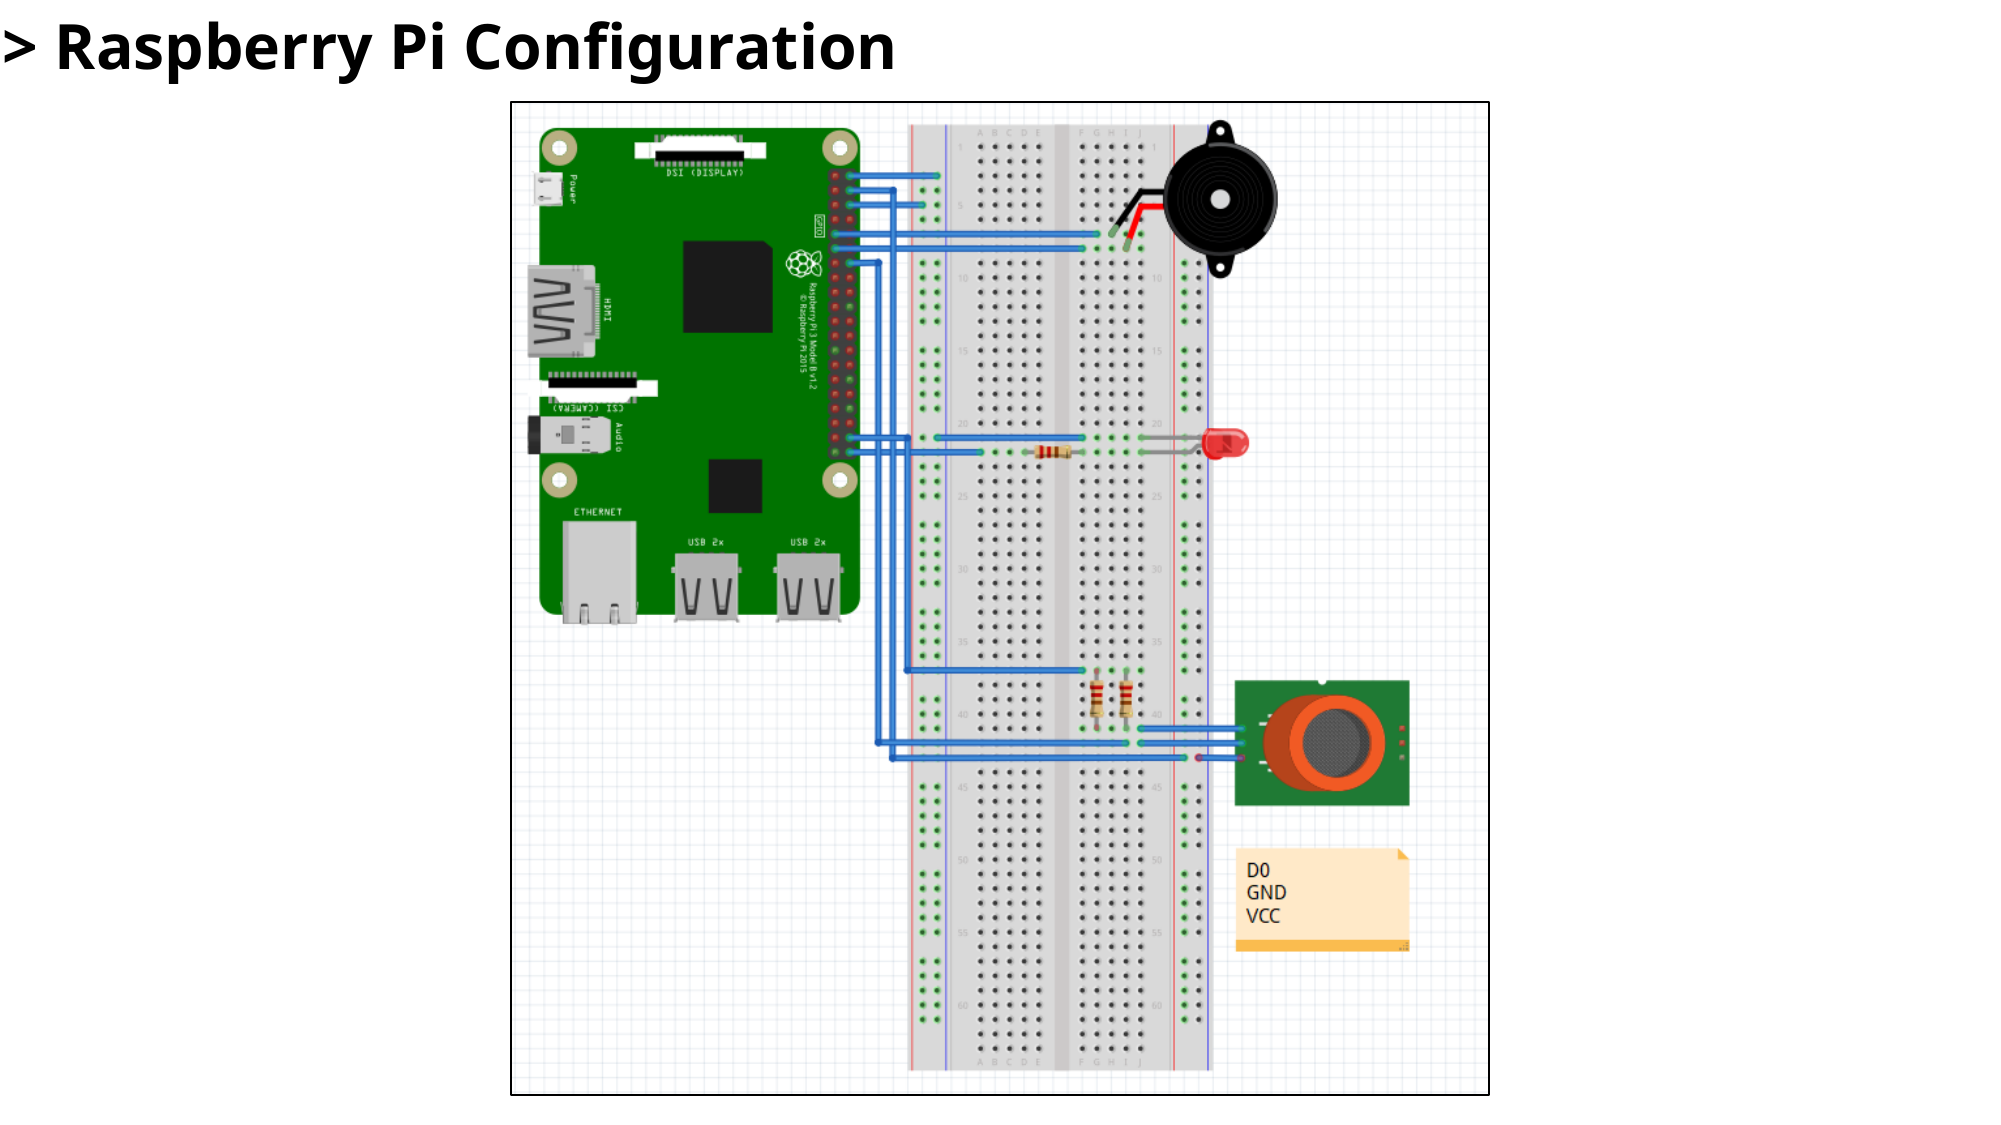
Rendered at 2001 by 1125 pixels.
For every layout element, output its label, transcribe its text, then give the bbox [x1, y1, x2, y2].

picture [512, 102, 1488, 1094]
text_box >> Raspberry Pi Configuration [0, 0, 914, 90]
